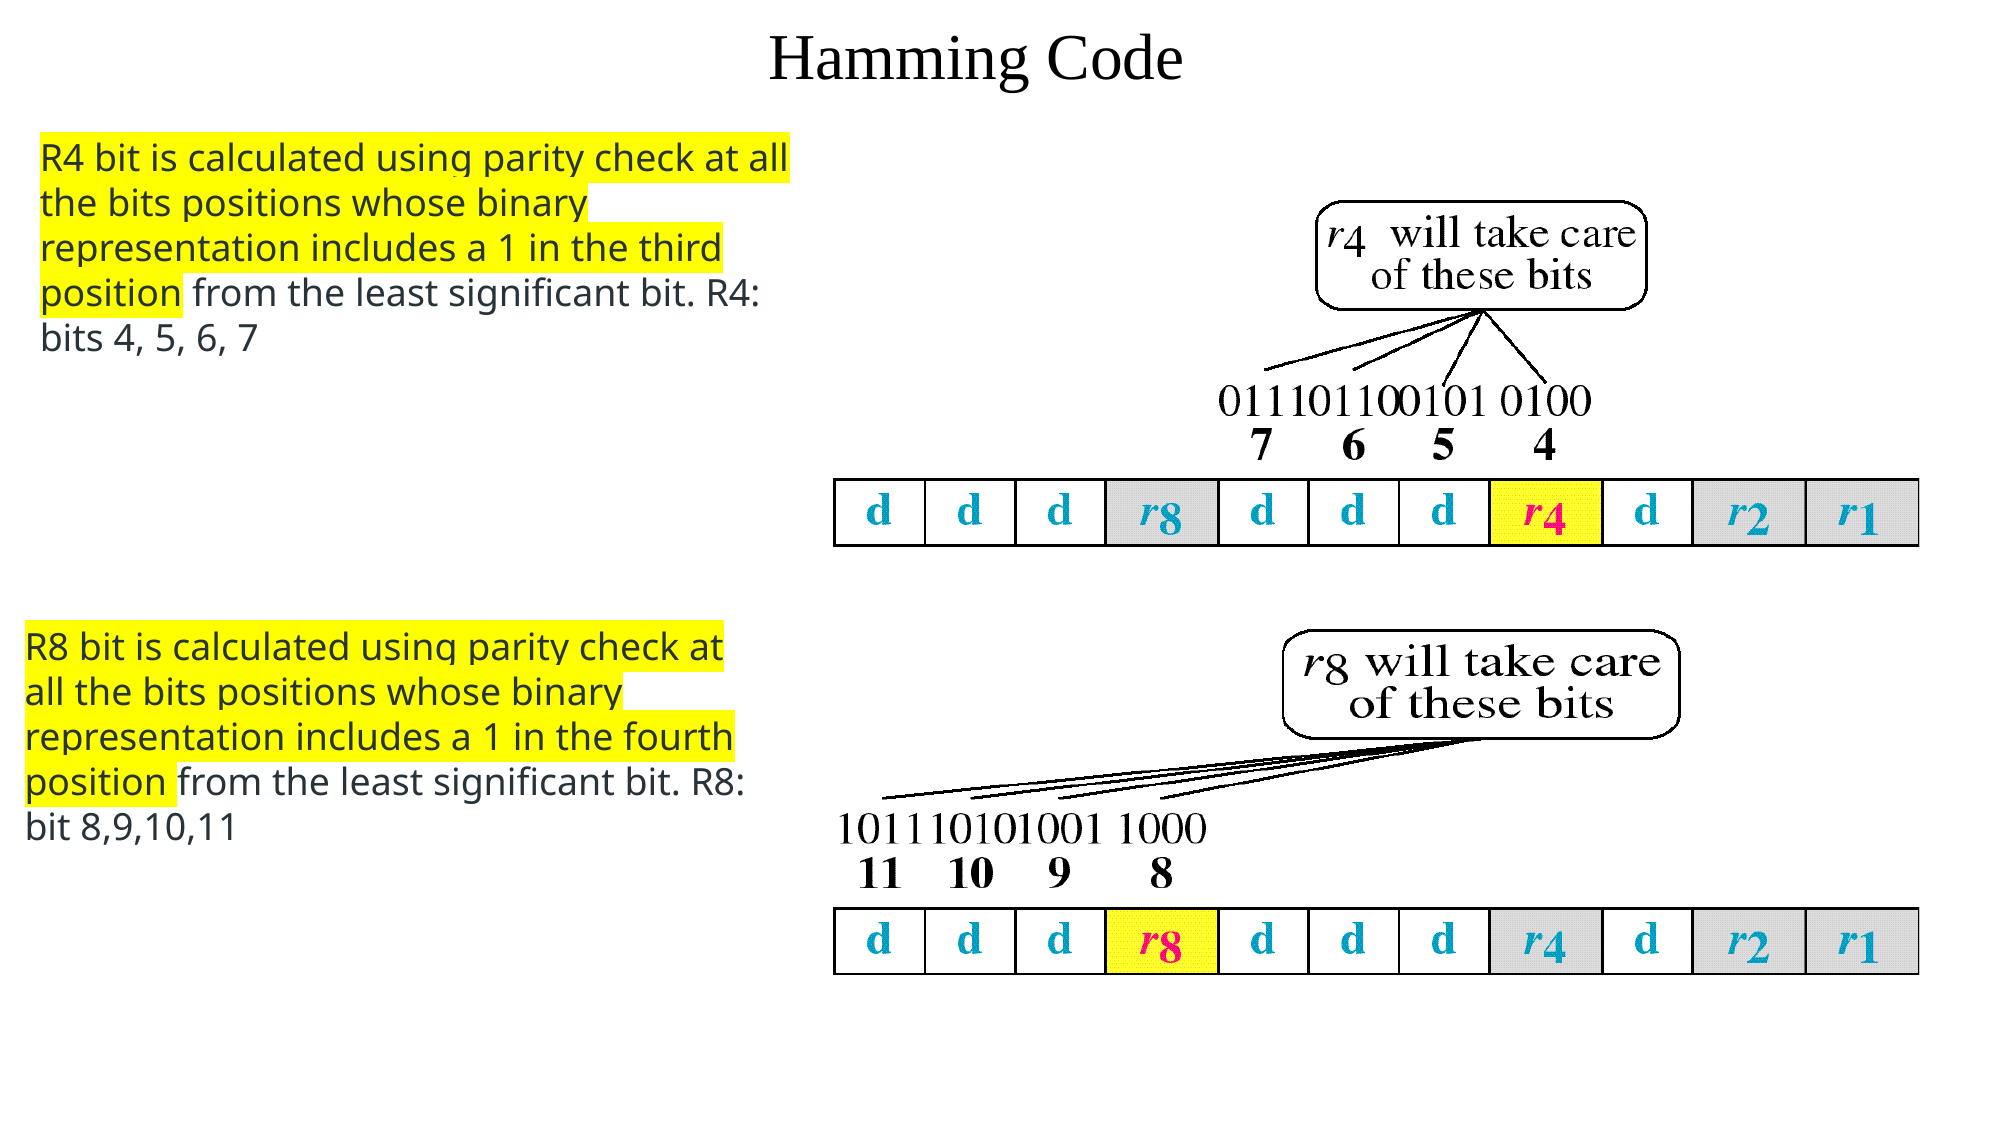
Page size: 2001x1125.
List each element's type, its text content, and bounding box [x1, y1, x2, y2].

picture [832, 200, 1920, 975]
text_box R8 bit is calculated using parity check at all the bits positions whose binary representation includes a 1 in the fourth position from the least significant bit. R8: bit 8,9,10,11 [9, 615, 781, 856]
text_box R4 bit is calculated using parity check at all the bits positions whose binary representation includes a 1 in the third position from the least significant bit. R4: bits 4, 5, 6, 7 [24, 127, 848, 367]
text_box Hamming Code [753, 6, 1200, 100]
